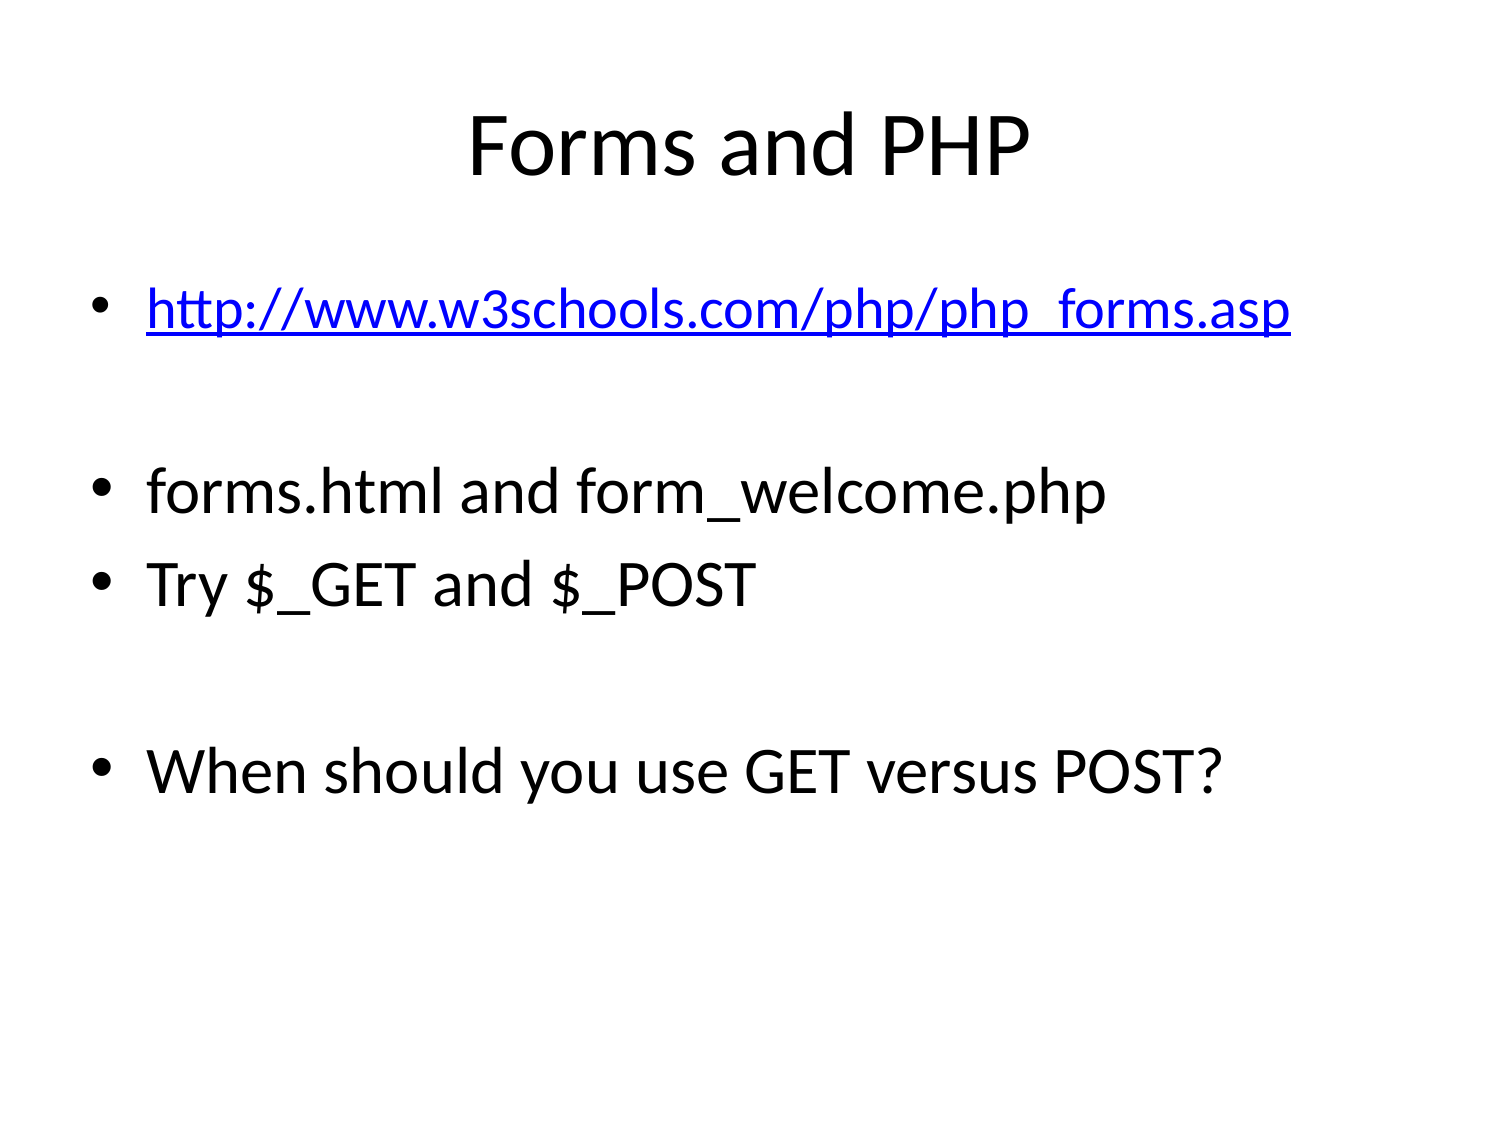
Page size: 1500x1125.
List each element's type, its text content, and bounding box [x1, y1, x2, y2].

list http://www.w3schools.com/php/php_forms.asp forms.html and form_welcome.php Try $_GET and $_POST When should you use GET versus POST? [75, 262, 1425, 1005]
title Forms and PHP [75, 45, 1425, 233]
